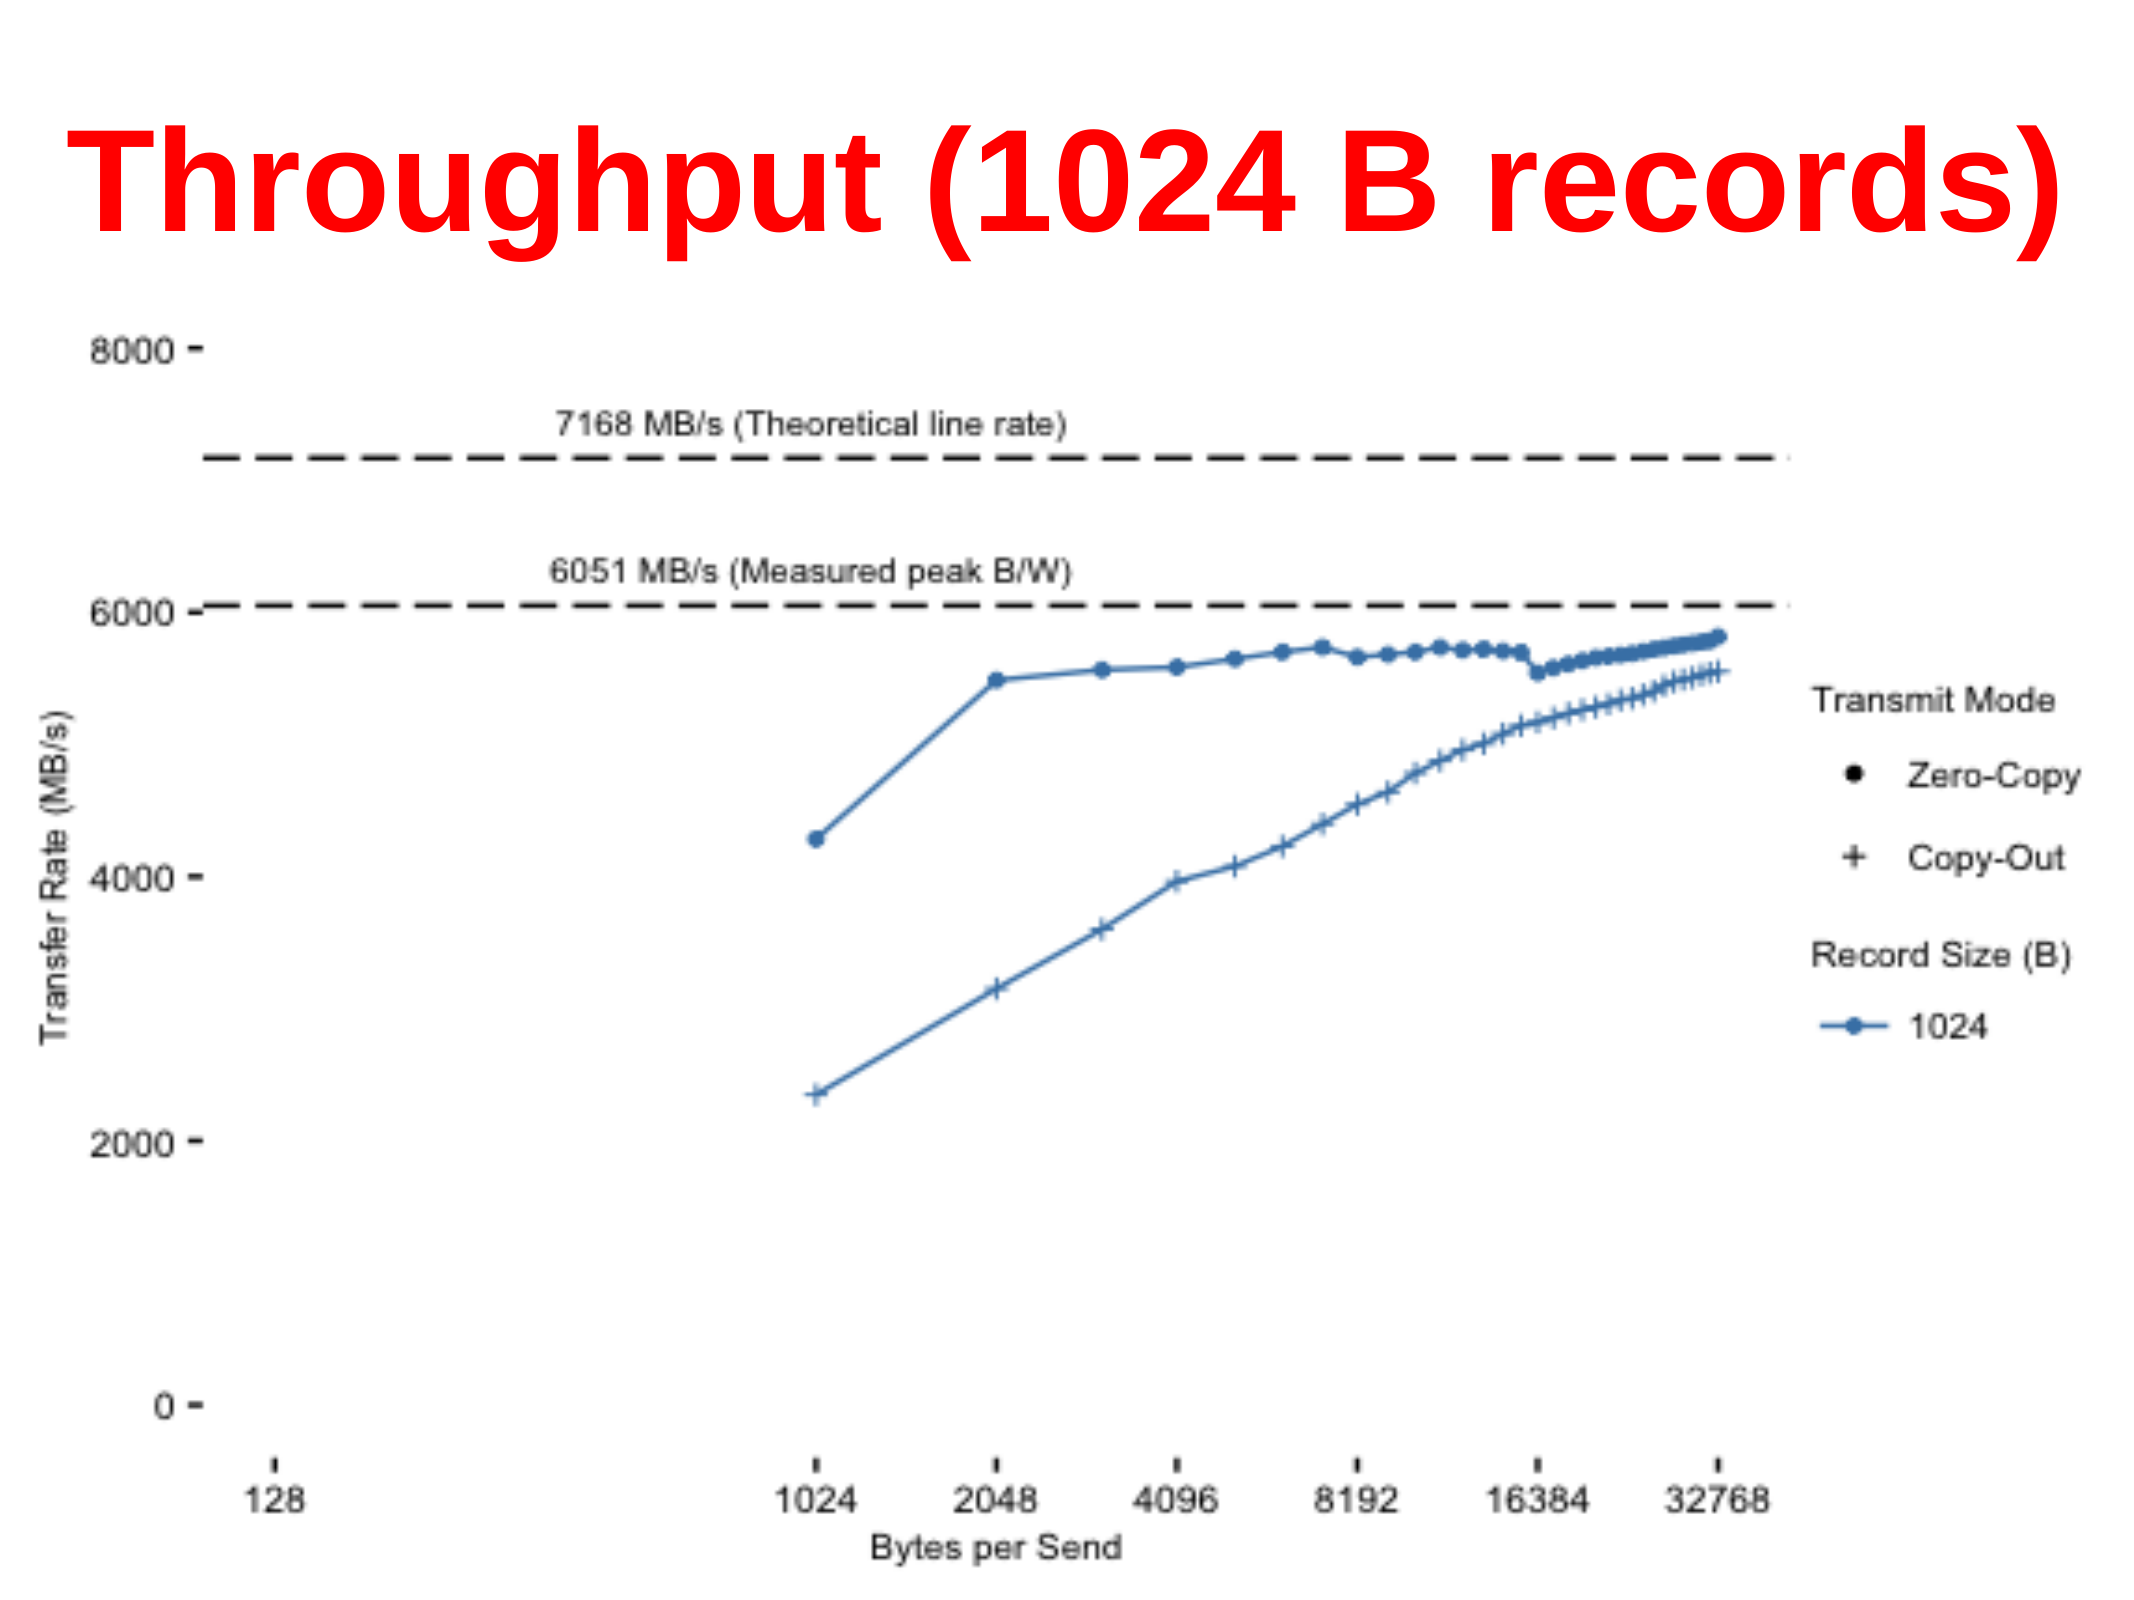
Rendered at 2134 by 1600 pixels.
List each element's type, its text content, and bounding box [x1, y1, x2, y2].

picture [0, 268, 2134, 1600]
title Throughput (1024 B records) [58, 62, 2105, 268]
